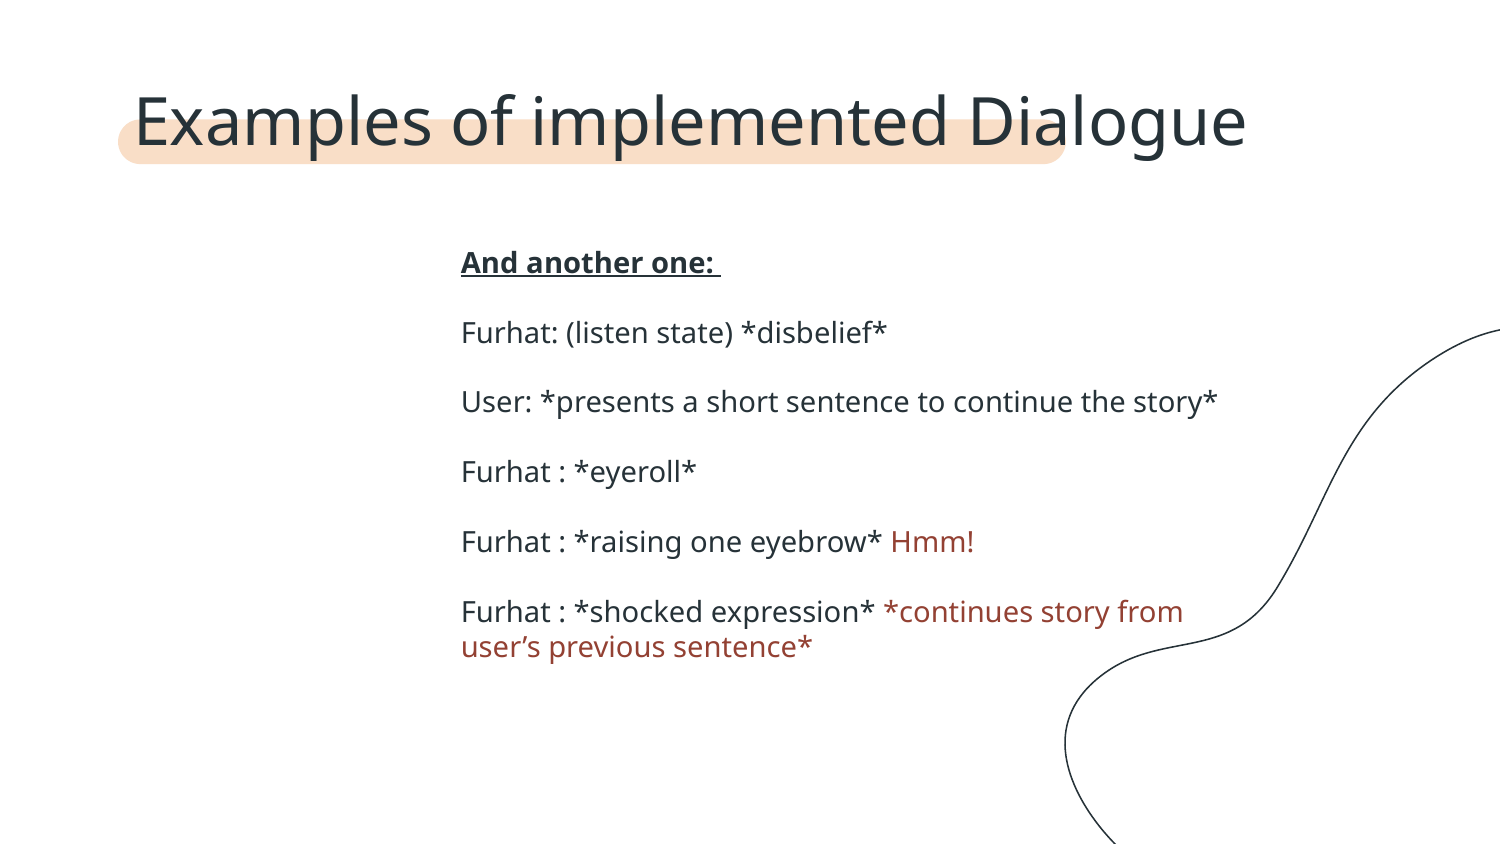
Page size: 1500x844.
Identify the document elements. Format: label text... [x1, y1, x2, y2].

list And another one: Furhat: (listen state) *disbelief* User: *presents a short sentence to continue the story* Furhat : *eyeroll* Furhat : *raising one eyebrow* Hmm! Furhat : *shocked expression* *continues story from user’s previous sentence* [422, 228, 1243, 797]
title Examples of implemented Dialogue [118, 63, 1382, 165]
